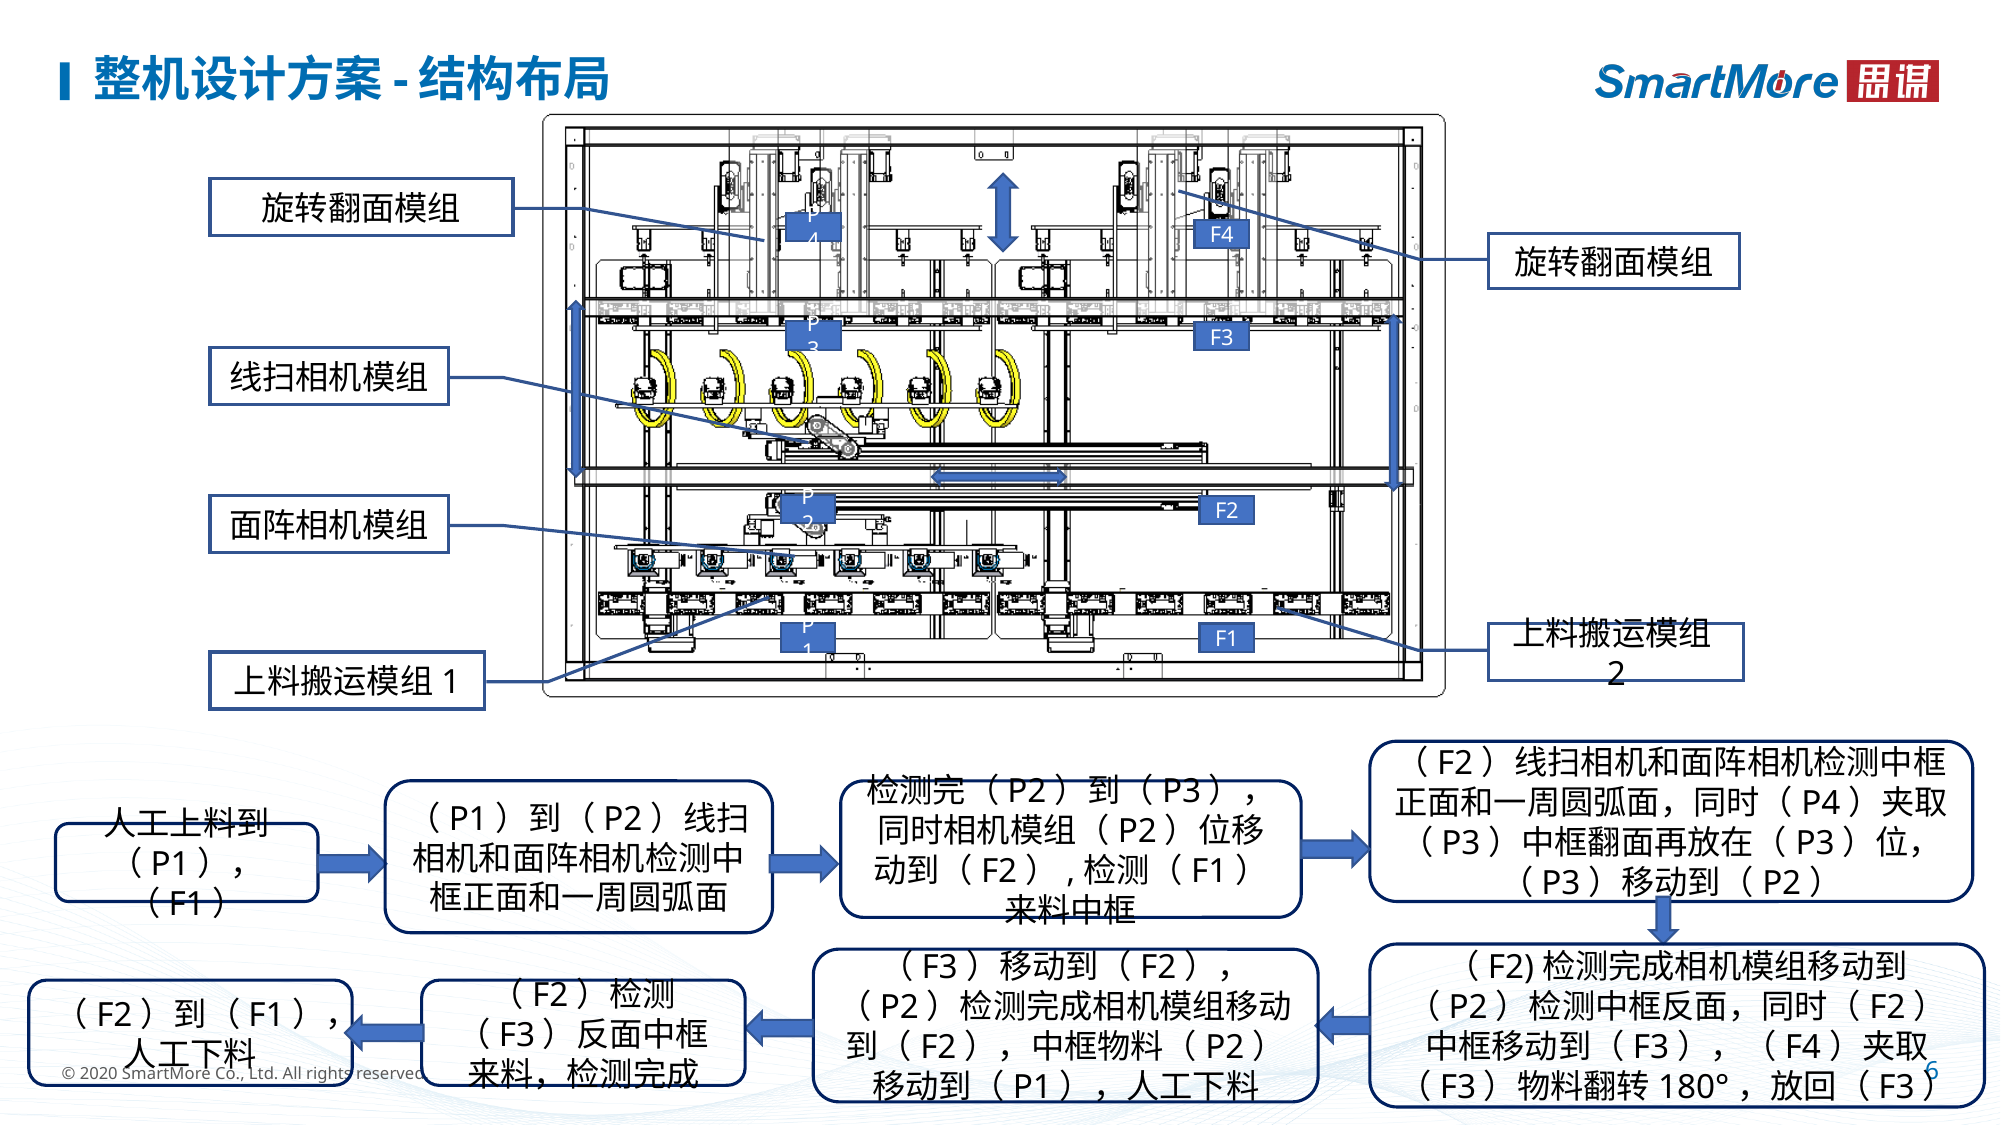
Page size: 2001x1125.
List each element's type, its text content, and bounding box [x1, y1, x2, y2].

text_box [1647, 895, 1680, 942]
text_box （F2）检测（F3）反面中框来料，检测完成 [420, 979, 747, 1087]
text_box 旋转翻面模组 [209, 178, 531, 237]
text_box [768, 844, 839, 884]
text_box 人工上料到（P1），（F1） [54, 822, 320, 903]
text_box 旋转翻面模组 [1472, 233, 1740, 289]
text_box （F2）到（F1），人工下料 [27, 979, 354, 1087]
text_box （F2）线扫相机和面阵相机检测中框正面和一周圆弧面，同时（P4）夹取（P3）中框翻面再放在（P3）位，（P3）移动到（P2） [1368, 740, 1974, 903]
picture [0, 0, 2001, 1125]
text_box [1320, 1005, 1371, 1046]
text_box （F2)检测完成相机模组移动到（P2）检测中框反面，同时（F2）中框移动到（F3），（F4）夹取（F3）物料翻转180°，放回（F3） [1368, 942, 1986, 1109]
text_box [316, 844, 384, 884]
text_box 线扫相机模组 [209, 347, 531, 406]
text_box 面阵相机模组 [209, 495, 531, 554]
text_box 检测完（P2）到（P3），同时相机模组（P2）位移动到（F2）,检测（F1）来料中框 [839, 779, 1303, 919]
text_box [1300, 829, 1372, 869]
text_box （F3）移动到（F2），（P2）检测完成相机模组移动到（F2），中框物料（P2）移动到（P1），人工下料 [812, 948, 1320, 1103]
text_box 上料搬运模组2 [1472, 622, 1745, 682]
text_box [343, 1013, 425, 1052]
title 整机设计方案-结构布局 [78, 47, 1565, 115]
text_box （P1）到（P2）线扫相机和面阵相机检测中框正面和一周圆弧面 [384, 779, 774, 934]
text_box [747, 1009, 815, 1048]
text_box 上料搬运模组1 [209, 651, 531, 710]
